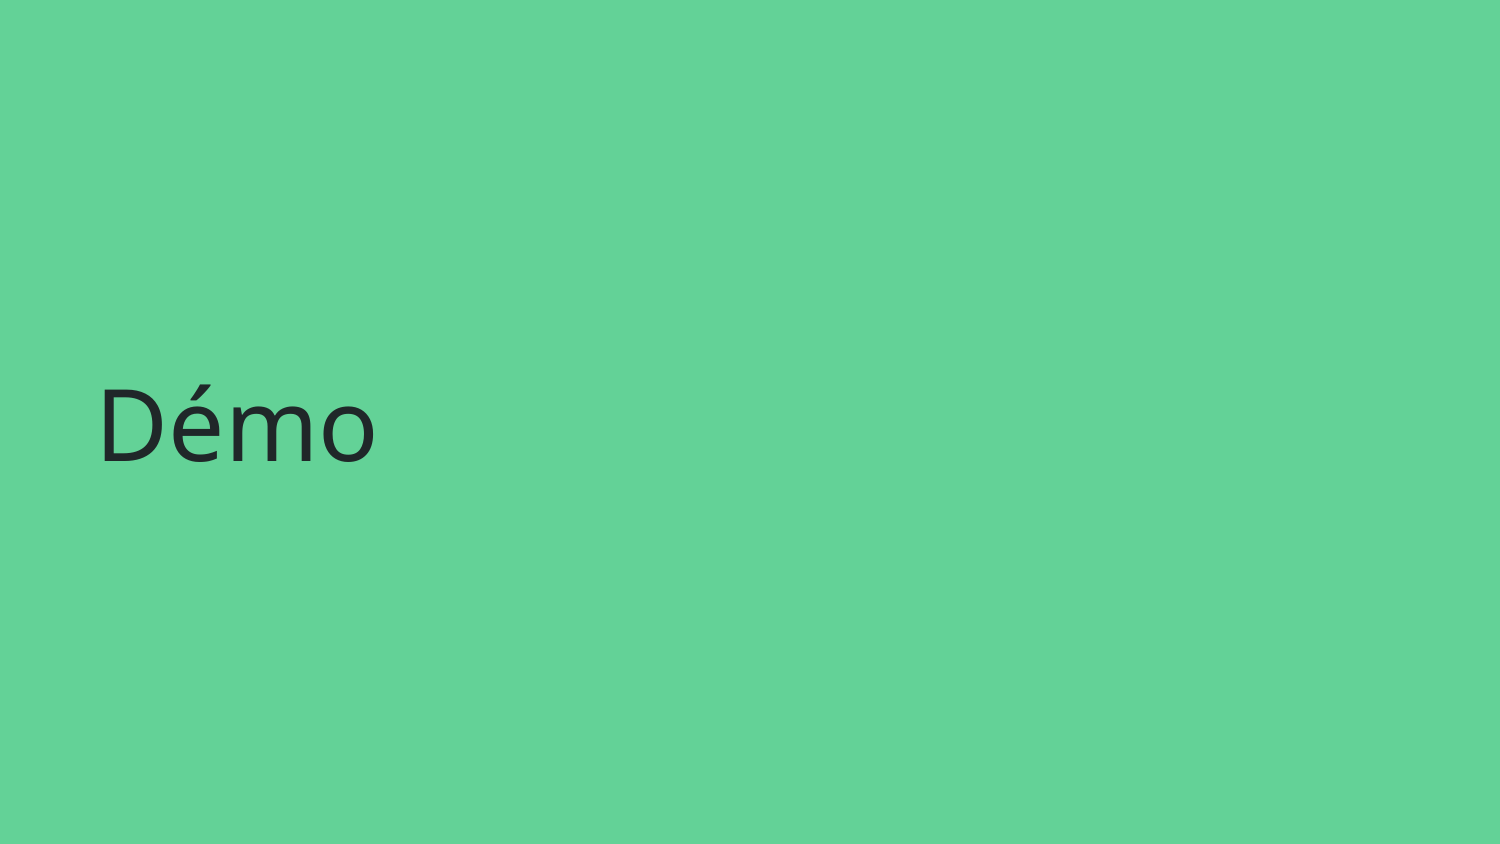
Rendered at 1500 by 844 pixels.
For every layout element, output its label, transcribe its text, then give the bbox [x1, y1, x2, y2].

title Démo [80, 86, 1032, 758]
